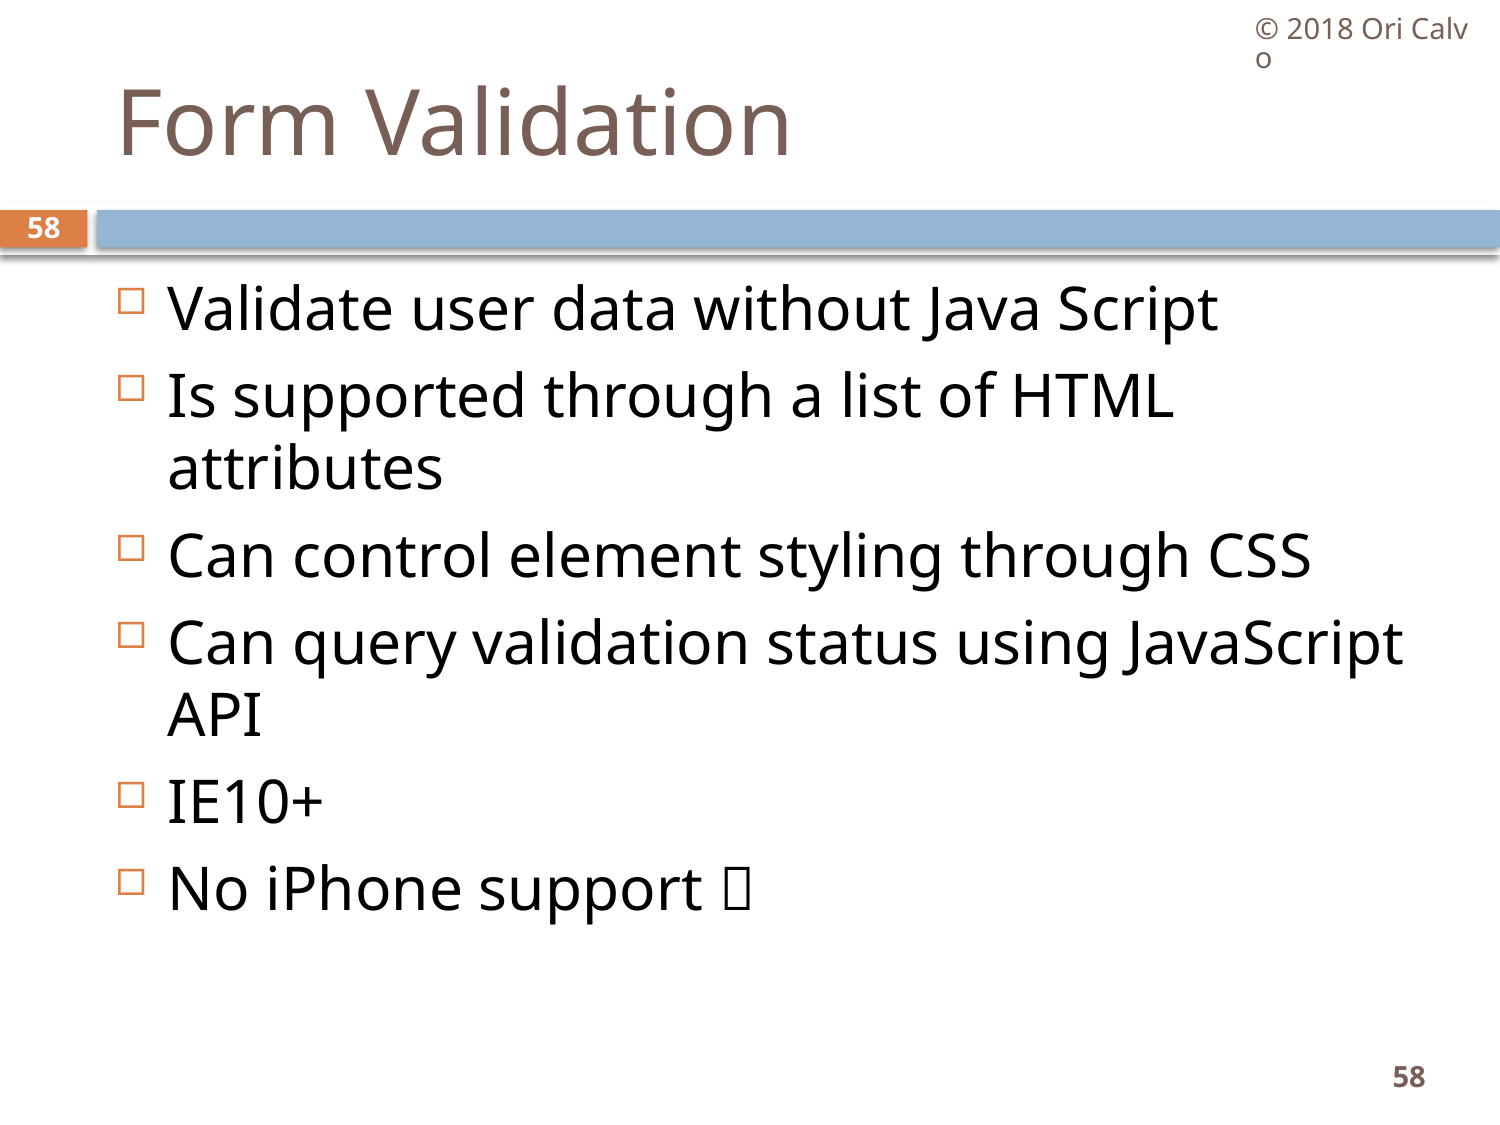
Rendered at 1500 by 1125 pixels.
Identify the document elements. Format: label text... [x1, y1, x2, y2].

list Validate user data without Java Script Is supported through a list of HTML attributes Can control element styling through CSS Can query validation status using JavaScript API IE10+ No iPhone support  [100, 262, 1438, 1000]
slide_number 58 [0, 208, 88, 249]
footer © 2018 Ori Calvo [1240, 0, 1500, 60]
title Form Validation [100, 37, 1438, 200]
